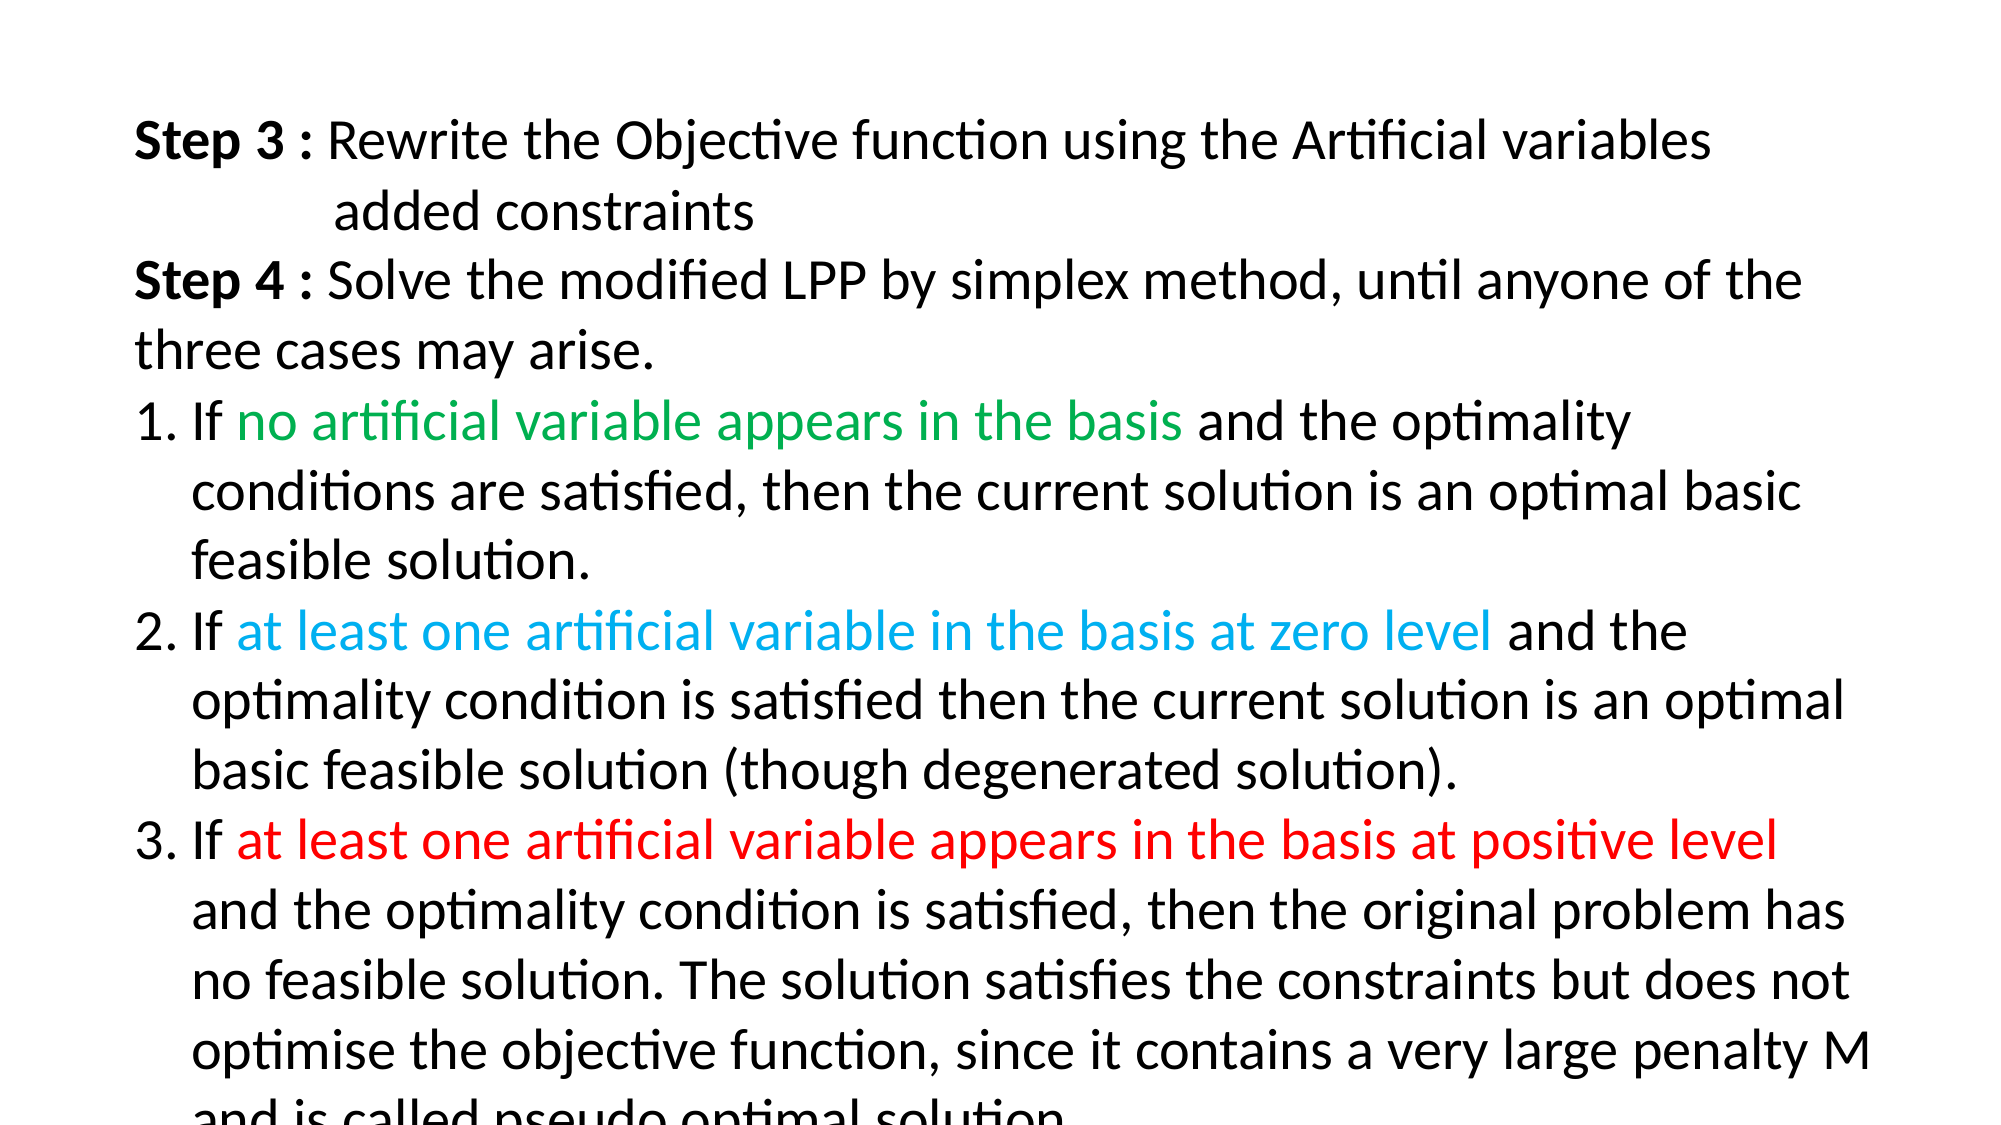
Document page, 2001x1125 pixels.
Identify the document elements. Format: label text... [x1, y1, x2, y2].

text_box Step 3 : Rewrite the Objective function using the Artificial variables added constraints Step 4 : Solve the modified LPP by simplex method, until anyone of the three cases may arise. If no artificial variable appears in the basis and the optimality conditions are satisfied, then the current solution is an optimal basic feasible solution. If at least one artificial variable in the basis at zero level and the optimality condition is satisfied then the current solution is an optimal basic feasible solution (though degenerated solution). If at least one artificial variable appears in the basis at positive level and the optimality condition is satisfied, then the original problem has no feasible solution. The solution satisfies the constraints but does not optimise the objective function, since it contains a very large penalty M and is called pseudo optimal solution. [119, 94, 1889, 1125]
